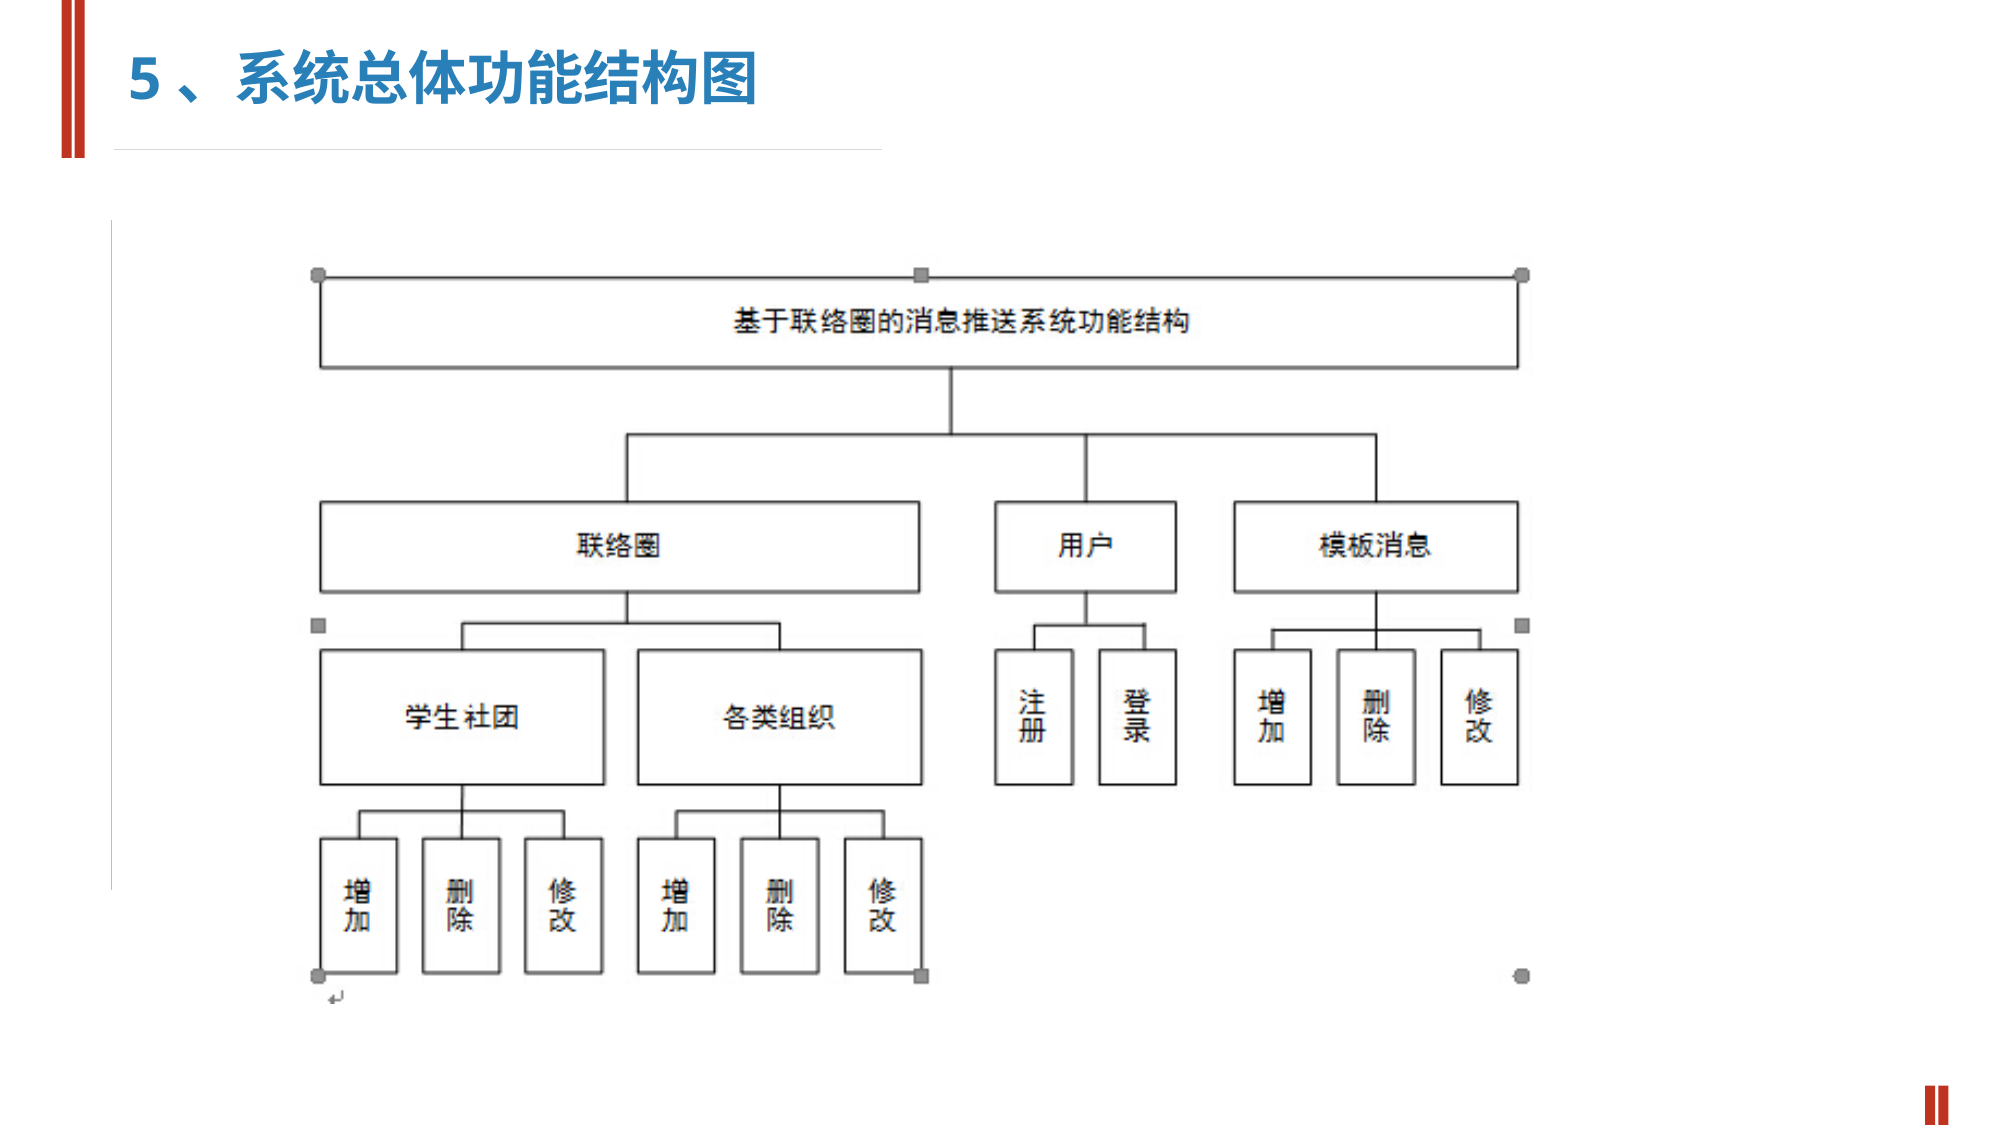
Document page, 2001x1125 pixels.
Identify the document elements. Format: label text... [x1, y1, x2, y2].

text_box 5、系统总体功能结构图 [114, 34, 1267, 119]
picture [296, 253, 1613, 1004]
